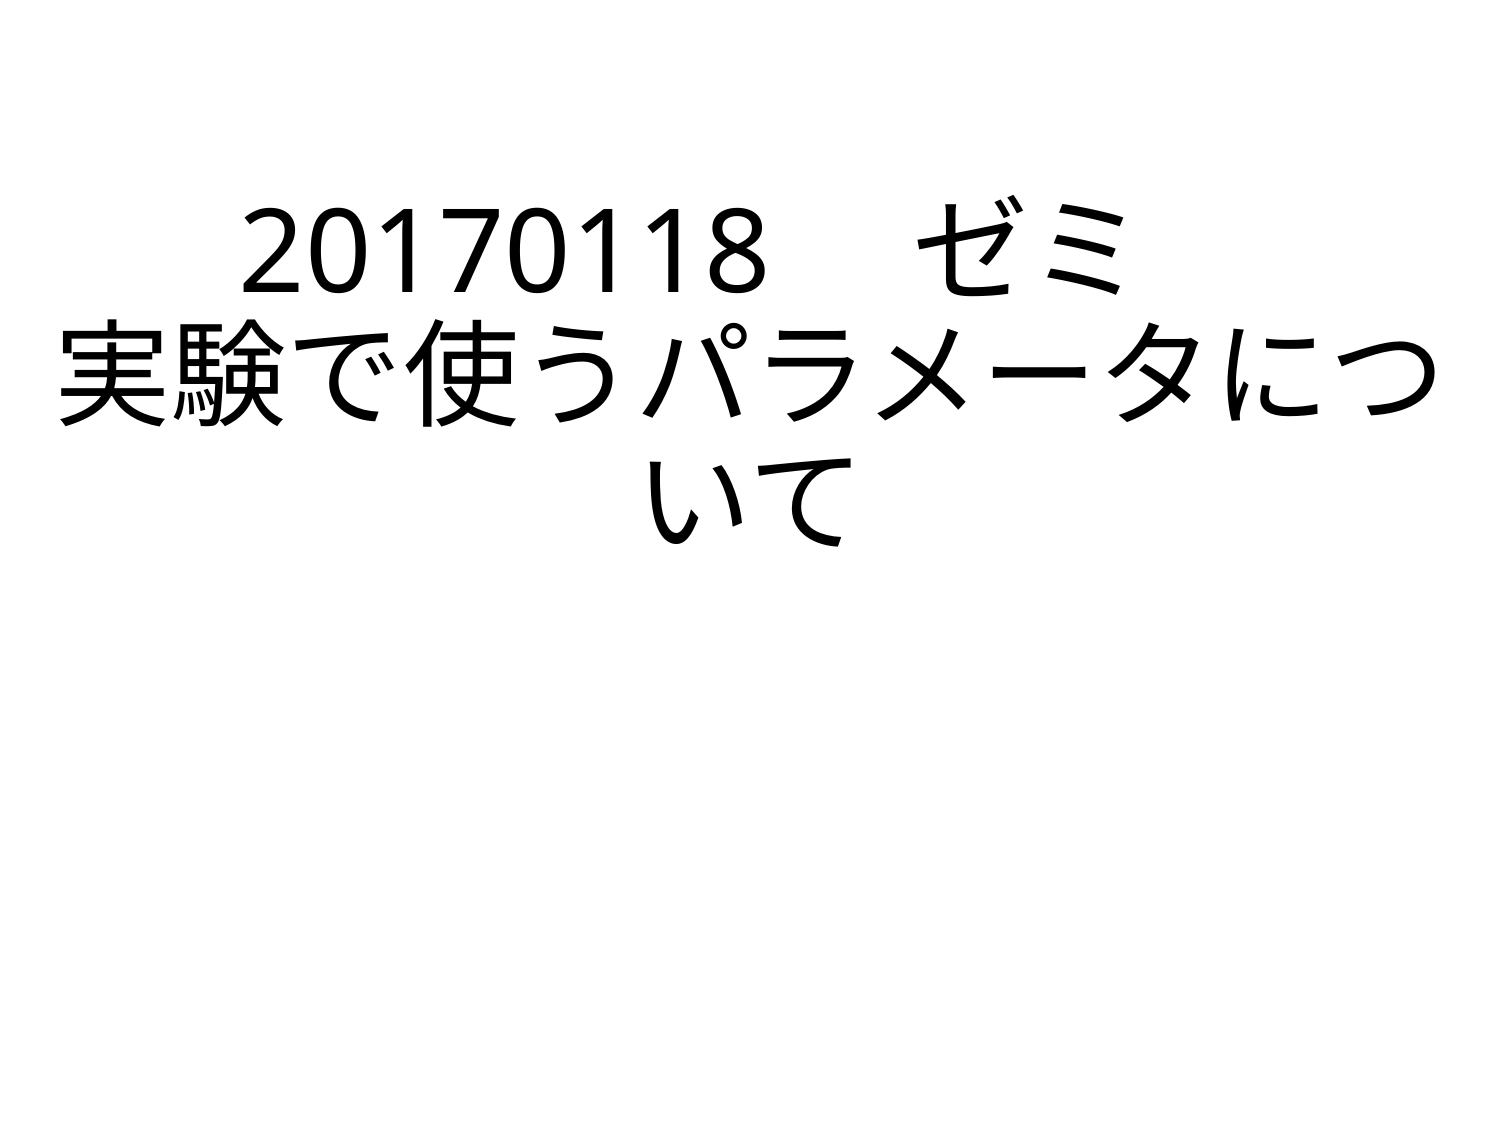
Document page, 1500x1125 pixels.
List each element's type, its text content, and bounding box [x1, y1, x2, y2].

title 20170118 ゼミ 実験で使うパラメータについて [18, 184, 1482, 576]
